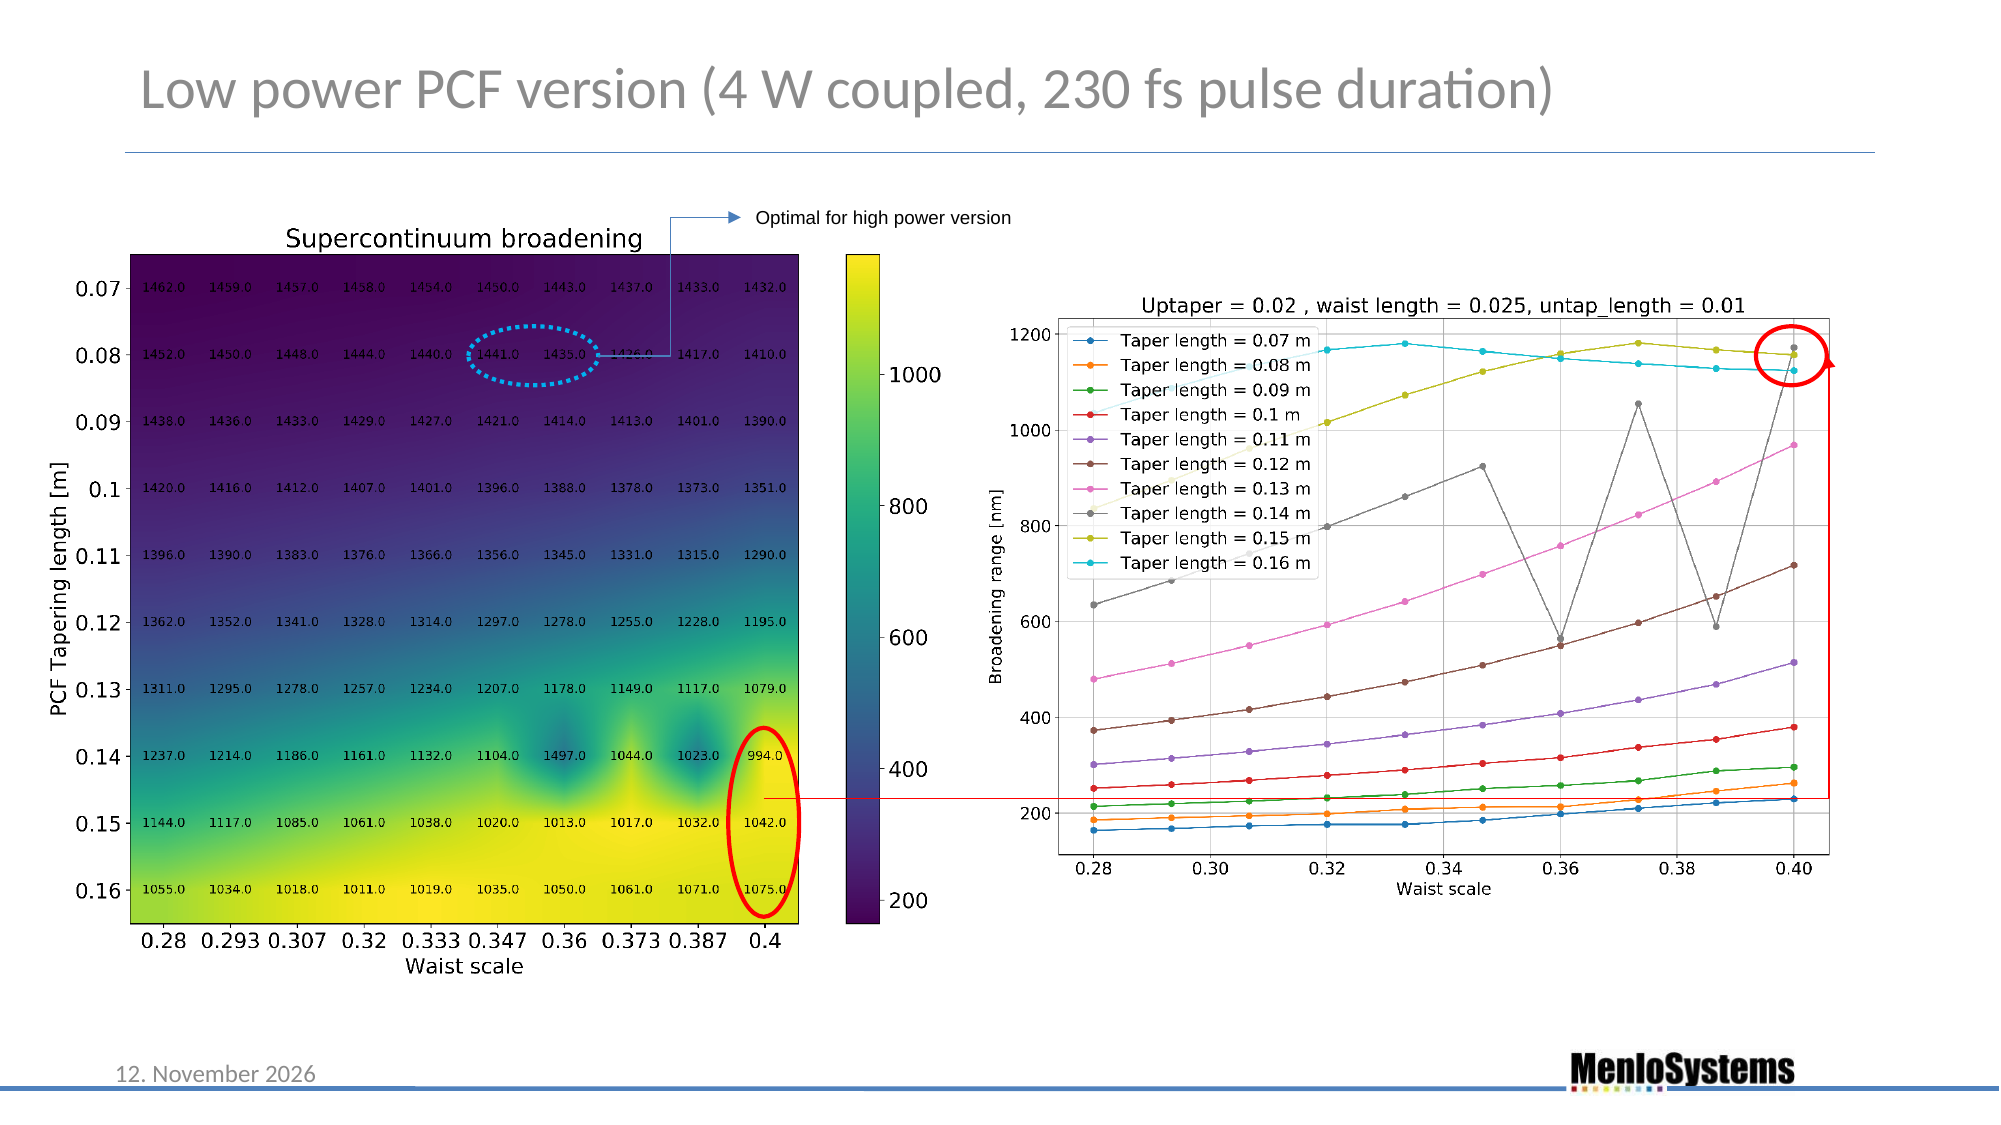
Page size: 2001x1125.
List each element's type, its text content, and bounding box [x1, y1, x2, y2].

slide_number 25. März 2022 [99, 1042, 567, 1103]
text_box Low power PCF version (4 W coupled, 230 fs pulse duration) [125, 42, 1626, 154]
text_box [1014, 104, 1577, 1125]
picture [976, 289, 1014, 907]
picture [42, 219, 953, 977]
text_box Optimal for high power version [740, 198, 1009, 236]
picture [1577, 1049, 1795, 1096]
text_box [598, 217, 741, 356]
picture [1577, 289, 1839, 907]
